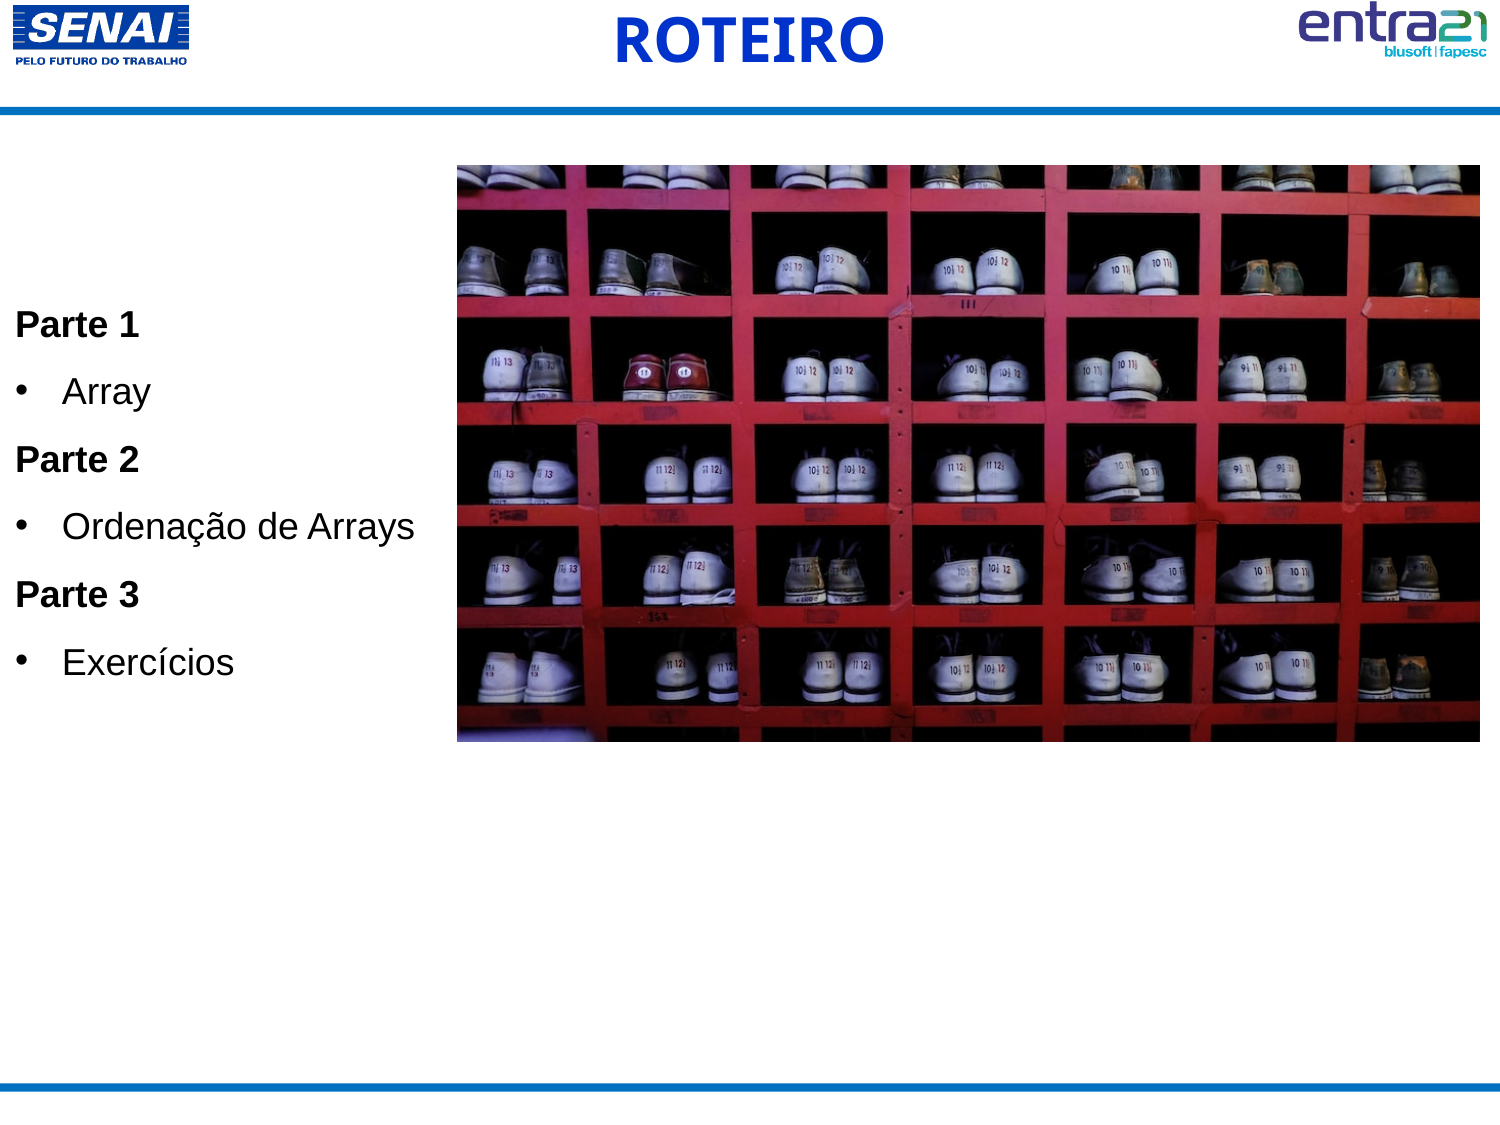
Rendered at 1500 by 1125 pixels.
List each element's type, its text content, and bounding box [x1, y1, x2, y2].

text_box Parte 1 Array Parte 2 Ordenação de Arrays Parte 3 Exercícios [0, 269, 458, 825]
picture [457, 164, 1480, 742]
text_box ROTEIRO [0, 0, 1500, 76]
